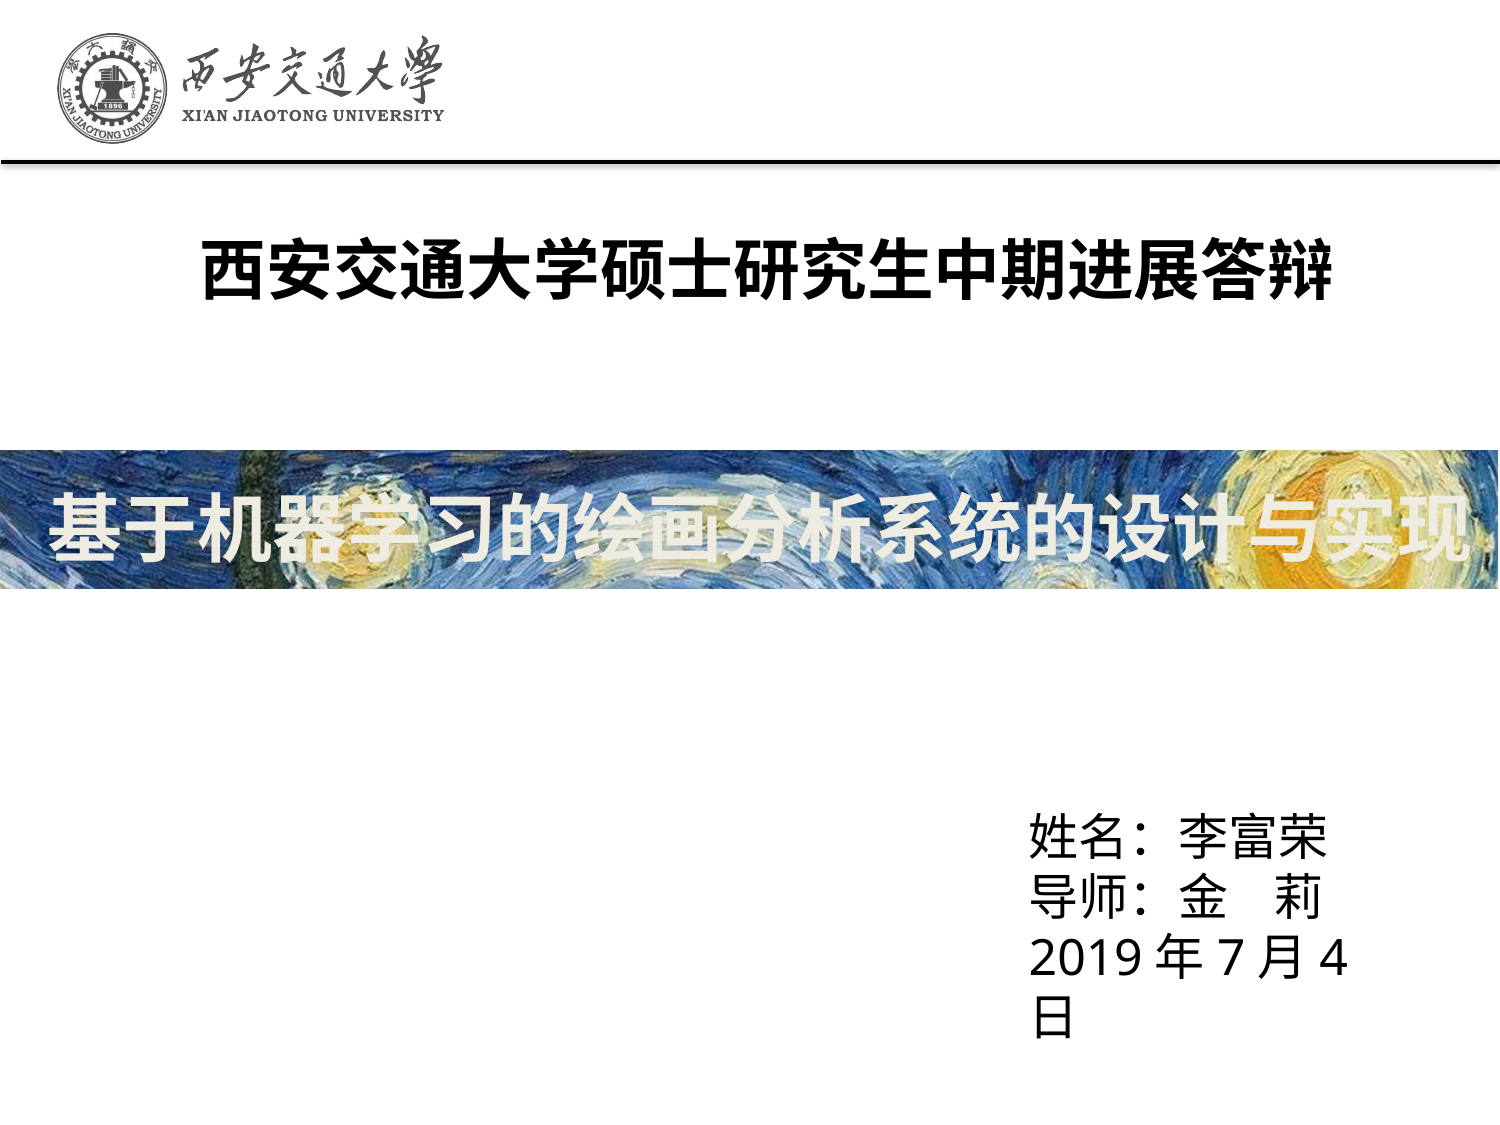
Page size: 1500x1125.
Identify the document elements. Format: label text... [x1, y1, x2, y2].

picture [57, 33, 444, 145]
text_box 西安交通大学硕士研究生中期进展答辩 [184, 220, 1350, 316]
picture [0, 450, 1499, 589]
text_box 姓名：李富荣 导师：金 莉 2019年7月4日 [1013, 798, 1424, 1053]
